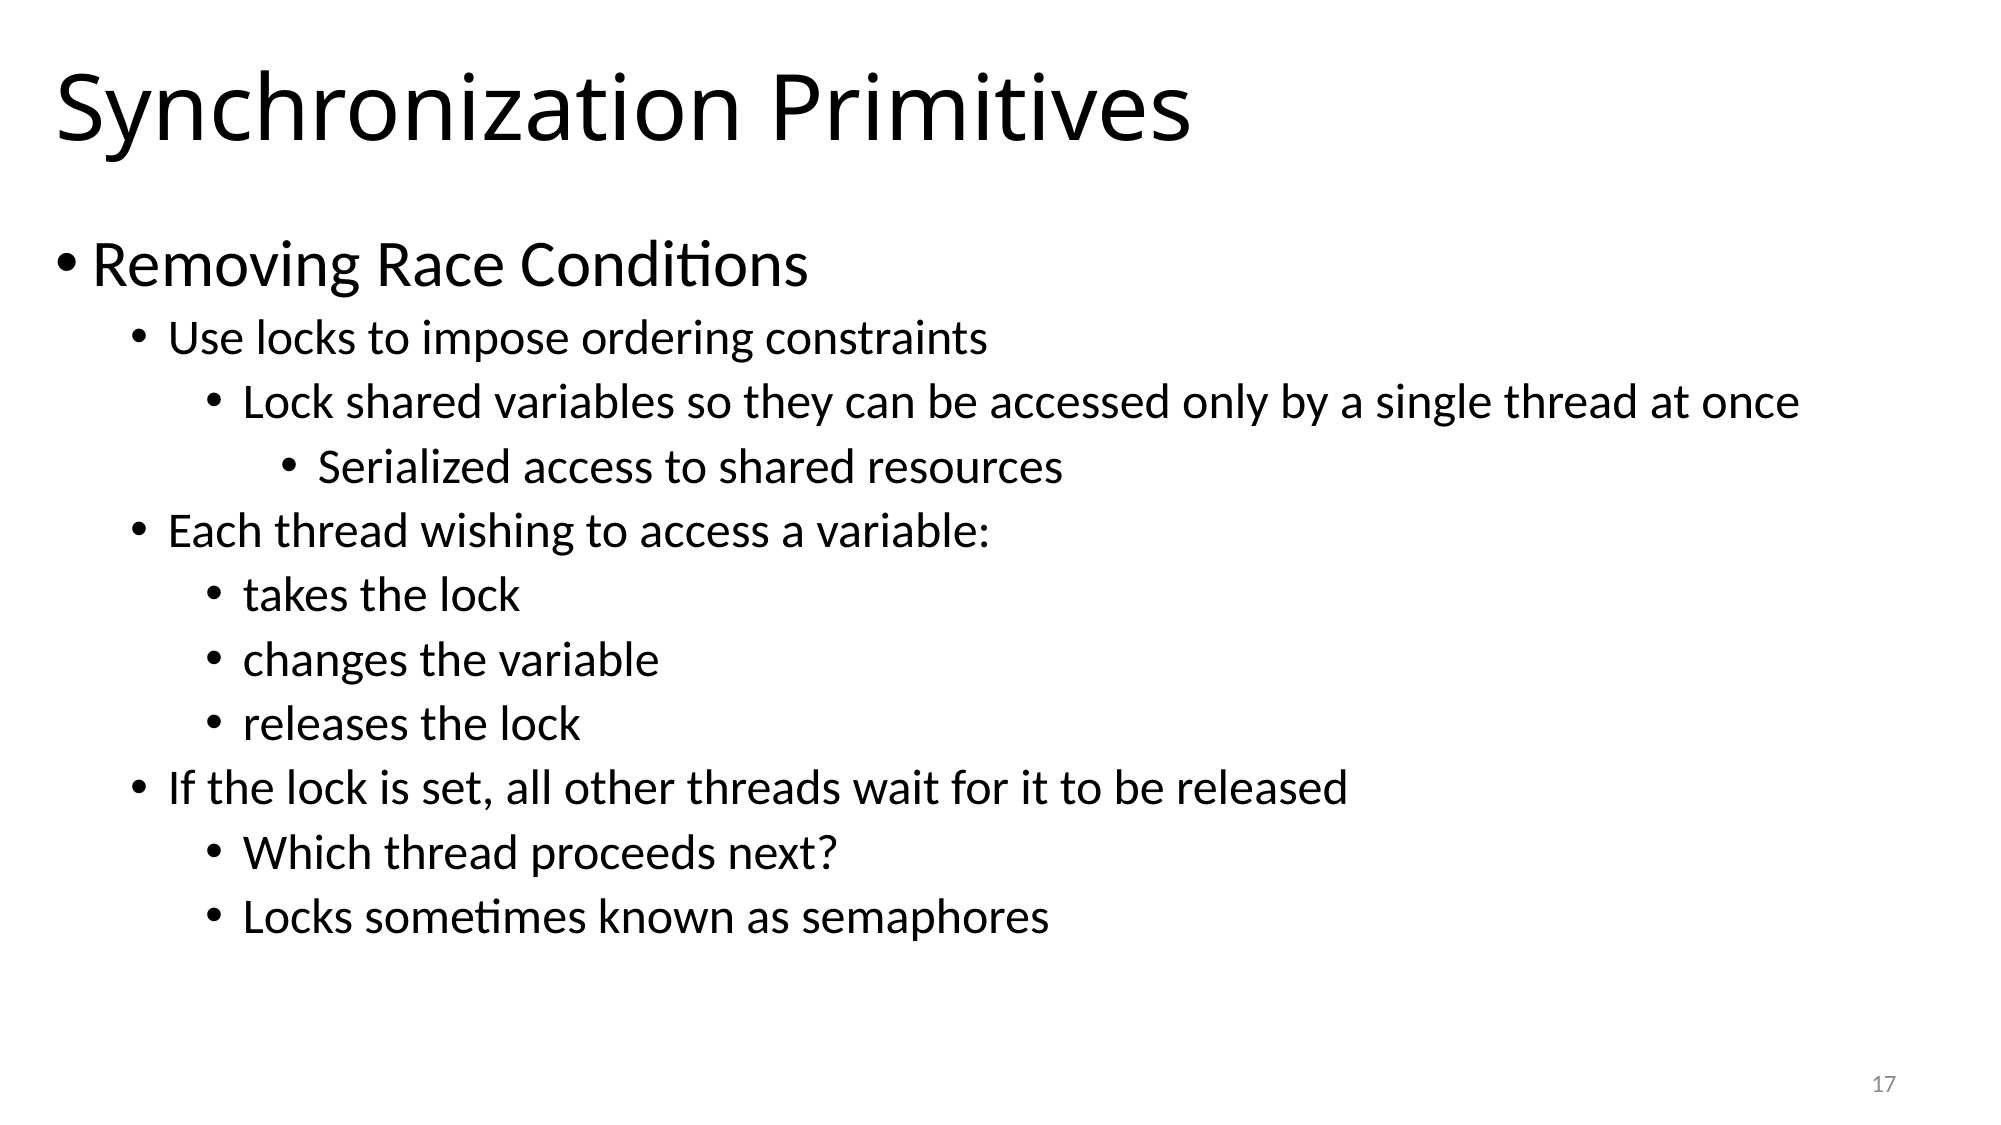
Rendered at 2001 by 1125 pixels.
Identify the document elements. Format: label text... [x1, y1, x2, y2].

title Synchronization Primitives [40, 35, 1955, 187]
list Removing Race Conditions Use locks to impose ordering constraints Lock shared variables so they can be accessed only by a single thread at once Serialized access to shared resources Each thread wishing to access a variable: takes the lock changes the variable releases the lock If the lock is set, all other threads wait for it to be released Which thread proceeds next? Locks sometimes known as semaphores [40, 221, 1955, 1021]
